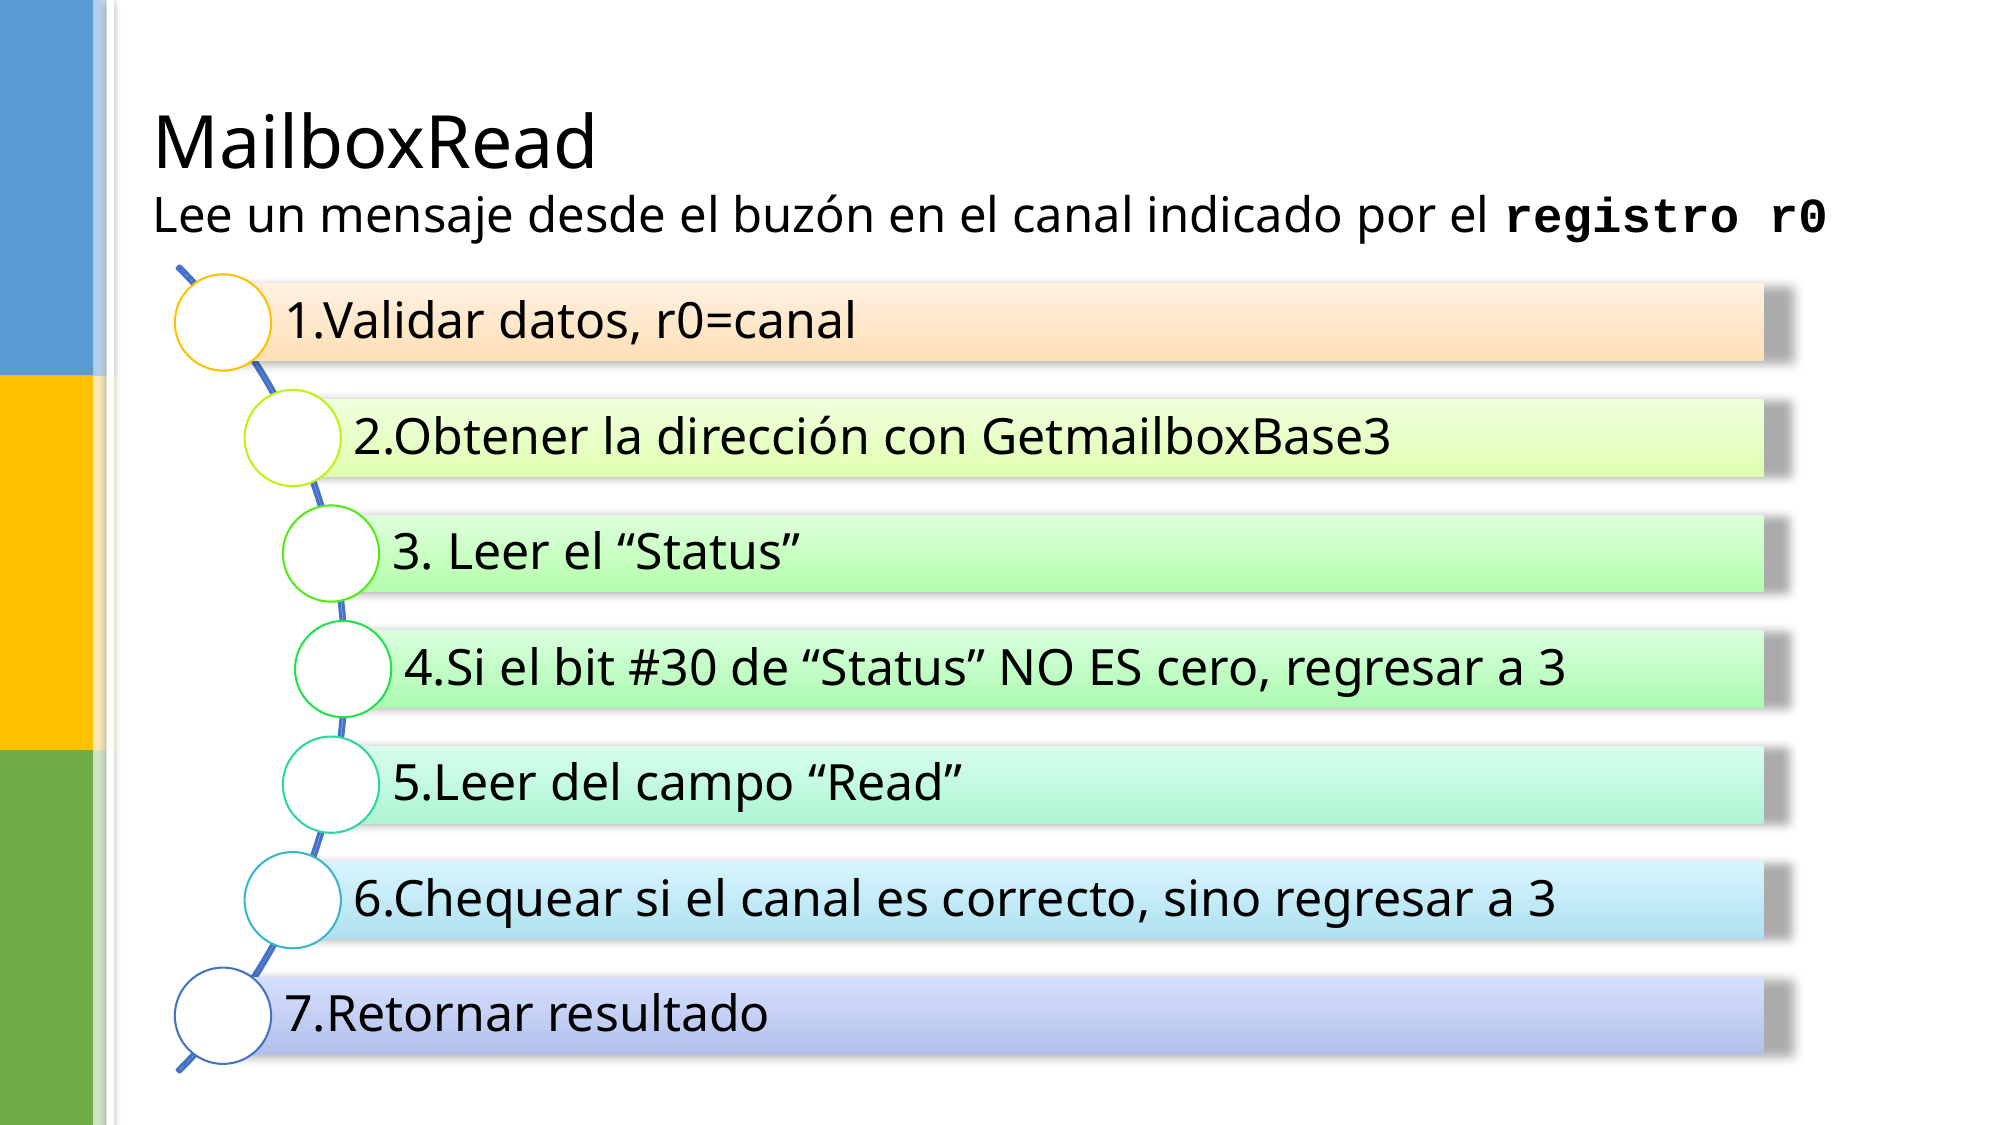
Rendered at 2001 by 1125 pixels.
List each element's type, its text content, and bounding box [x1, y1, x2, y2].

title MailboxRead Lee un mensaje desde el buzón en el canal indicado por el registro r0 [137, 59, 1863, 278]
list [163, 244, 1776, 1094]
